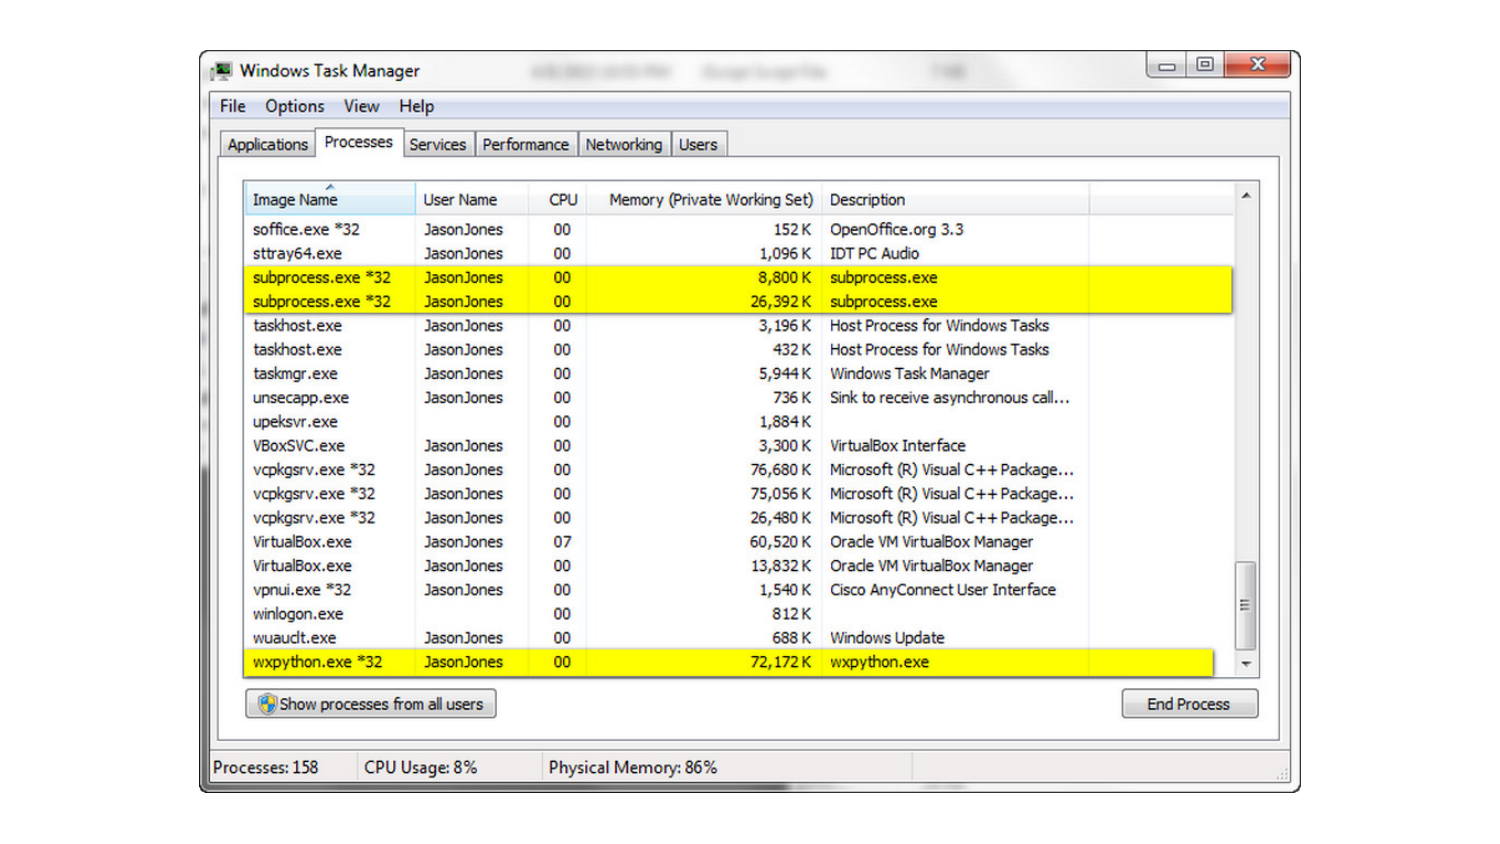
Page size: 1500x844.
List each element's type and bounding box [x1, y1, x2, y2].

picture [198, 50, 1301, 794]
